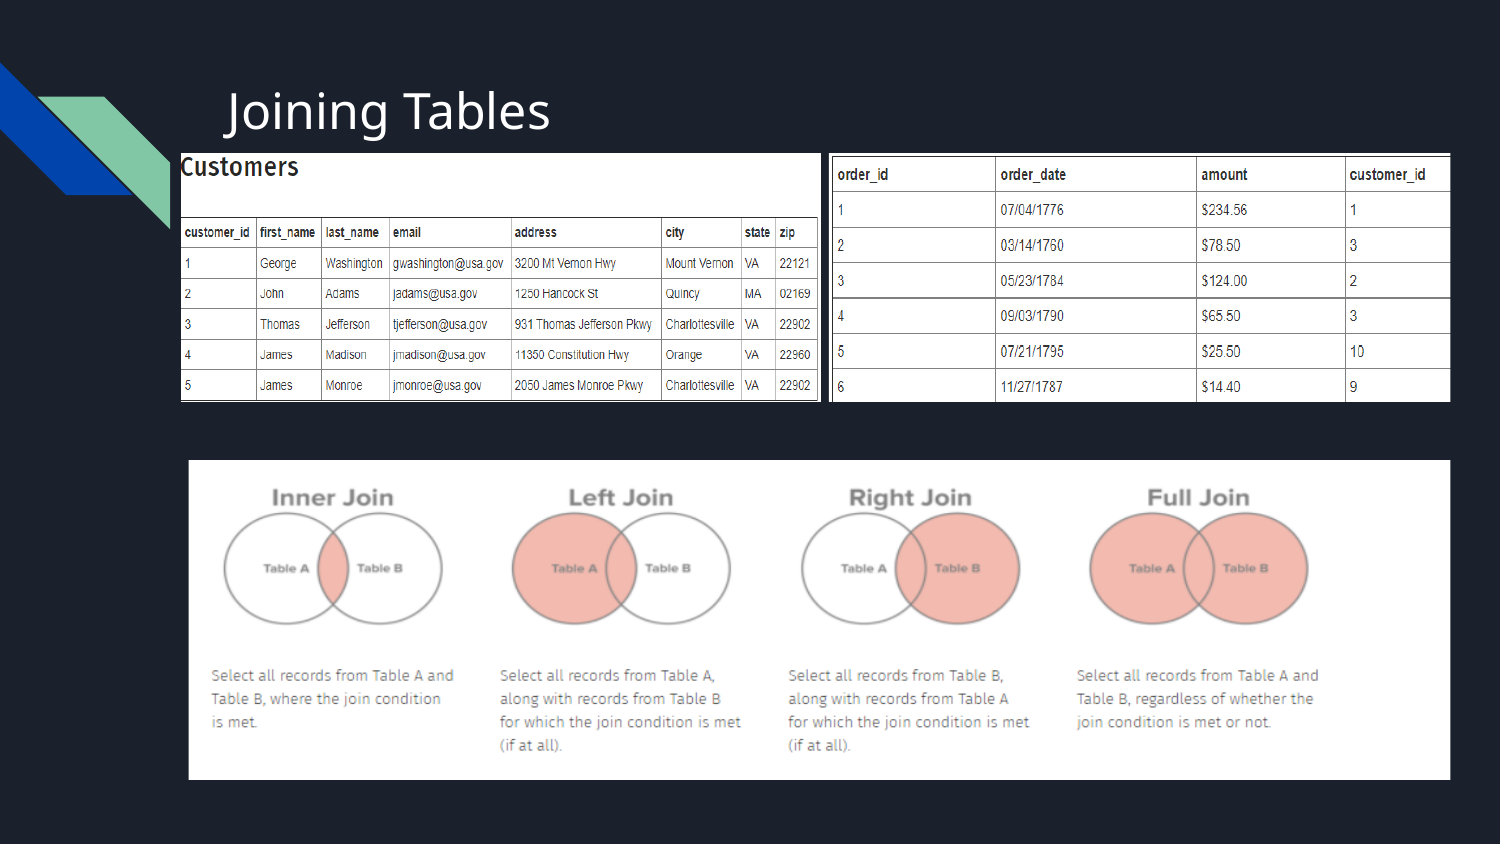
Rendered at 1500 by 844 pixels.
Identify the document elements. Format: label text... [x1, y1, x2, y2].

title Joining Tables [212, 64, 1368, 154]
picture [180, 152, 822, 402]
picture [188, 460, 1451, 780]
picture [828, 152, 1451, 402]
